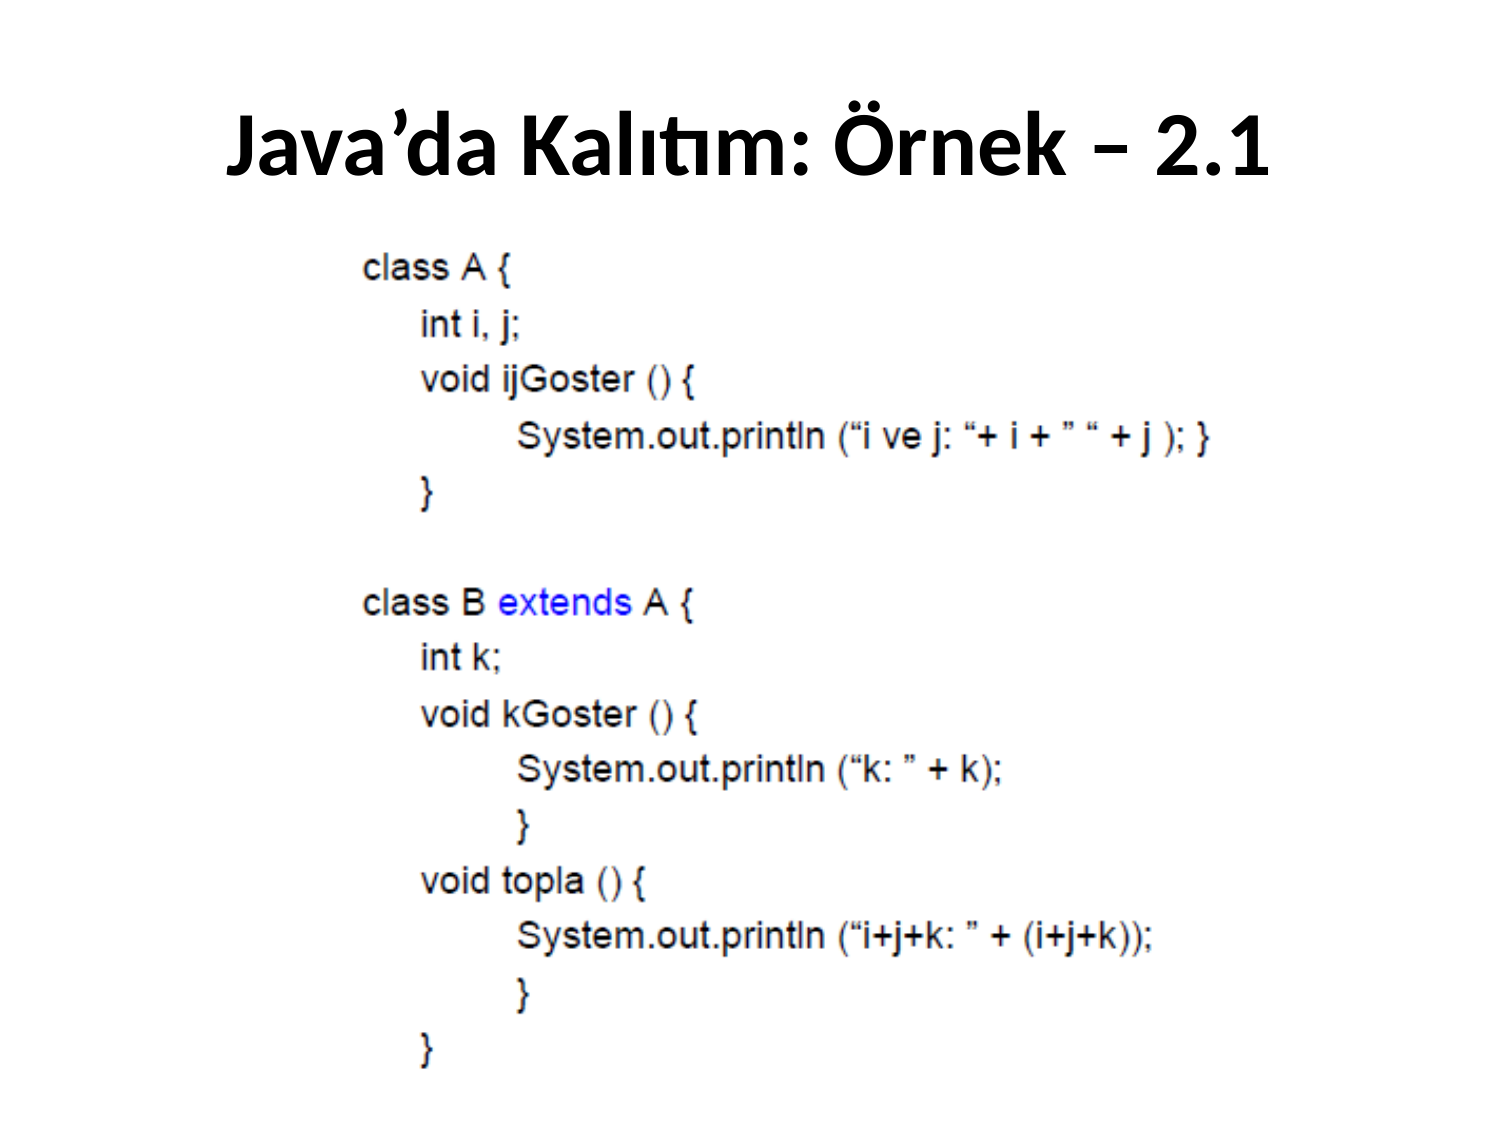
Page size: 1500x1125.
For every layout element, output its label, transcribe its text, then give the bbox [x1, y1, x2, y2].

title Java’da Kalıtım: Örnek – 2.1 [75, 45, 1425, 233]
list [357, 249, 1215, 1088]
